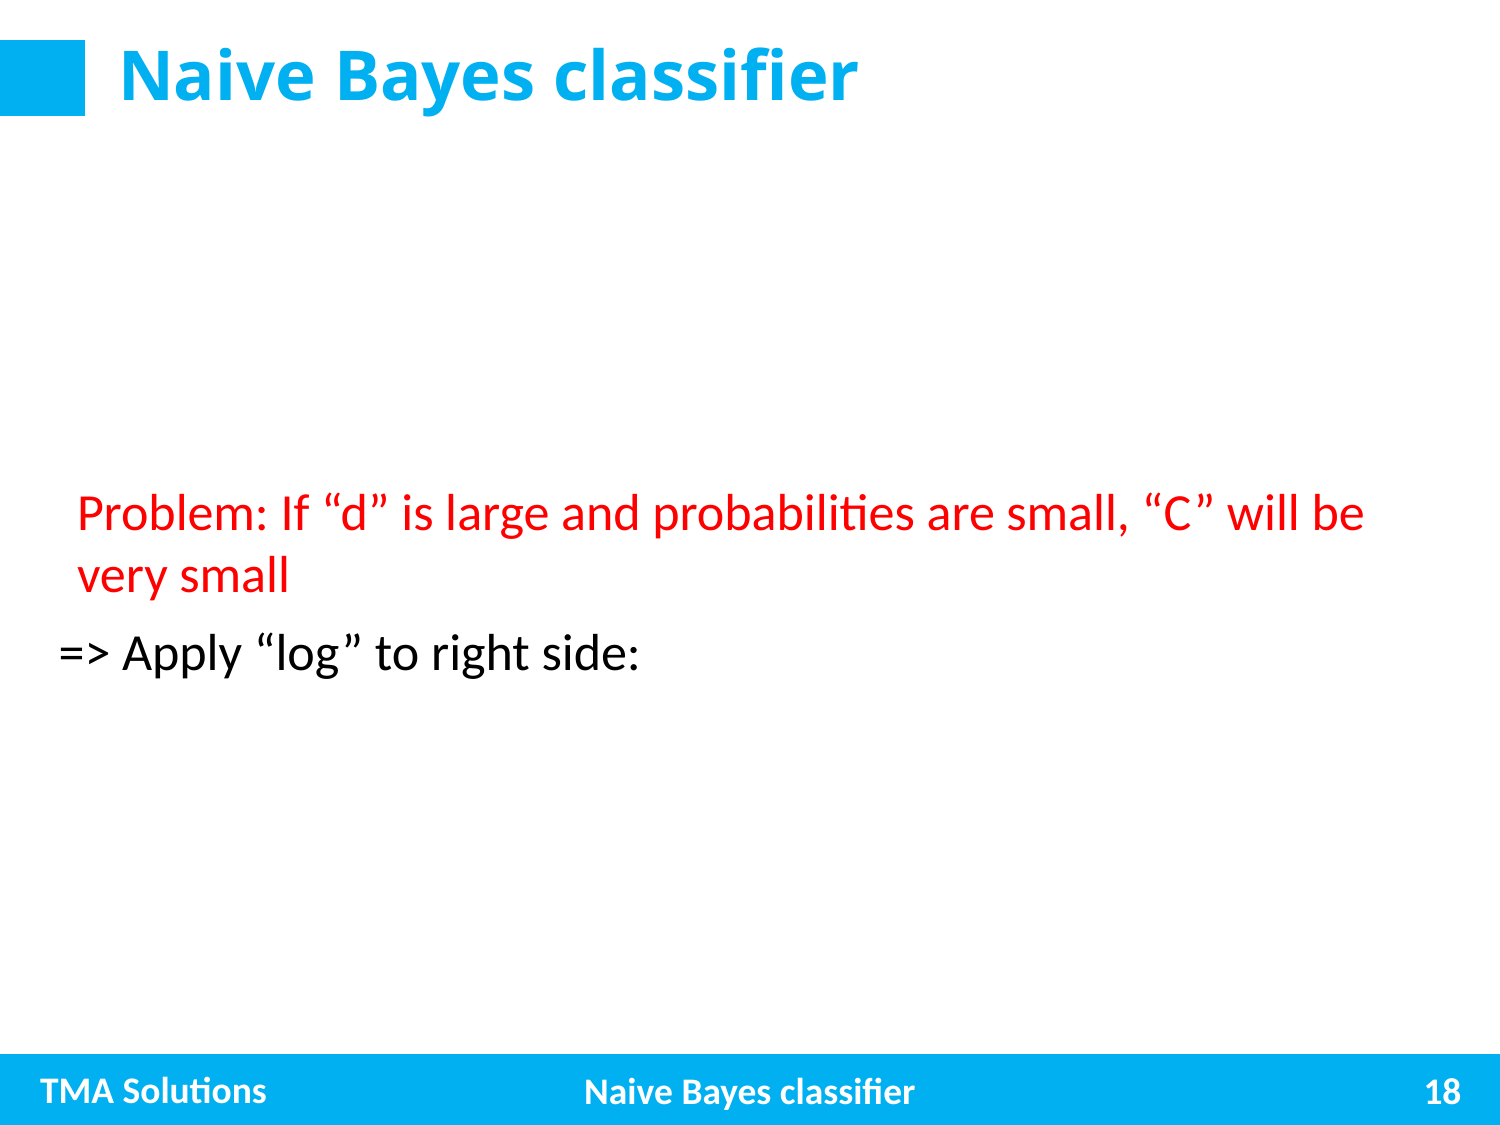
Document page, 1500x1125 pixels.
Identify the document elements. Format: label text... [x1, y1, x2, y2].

slide_number 18 [1138, 1059, 1477, 1120]
text_box => Apply “log” to right side: [43, 611, 1171, 689]
footer Naive Bayes classifier [496, 1059, 1004, 1120]
text_box Problem: If “d” is large and probabilities are small, “C” will be very small [62, 470, 1438, 611]
title Naive Bayes classifier [103, 41, 1397, 116]
